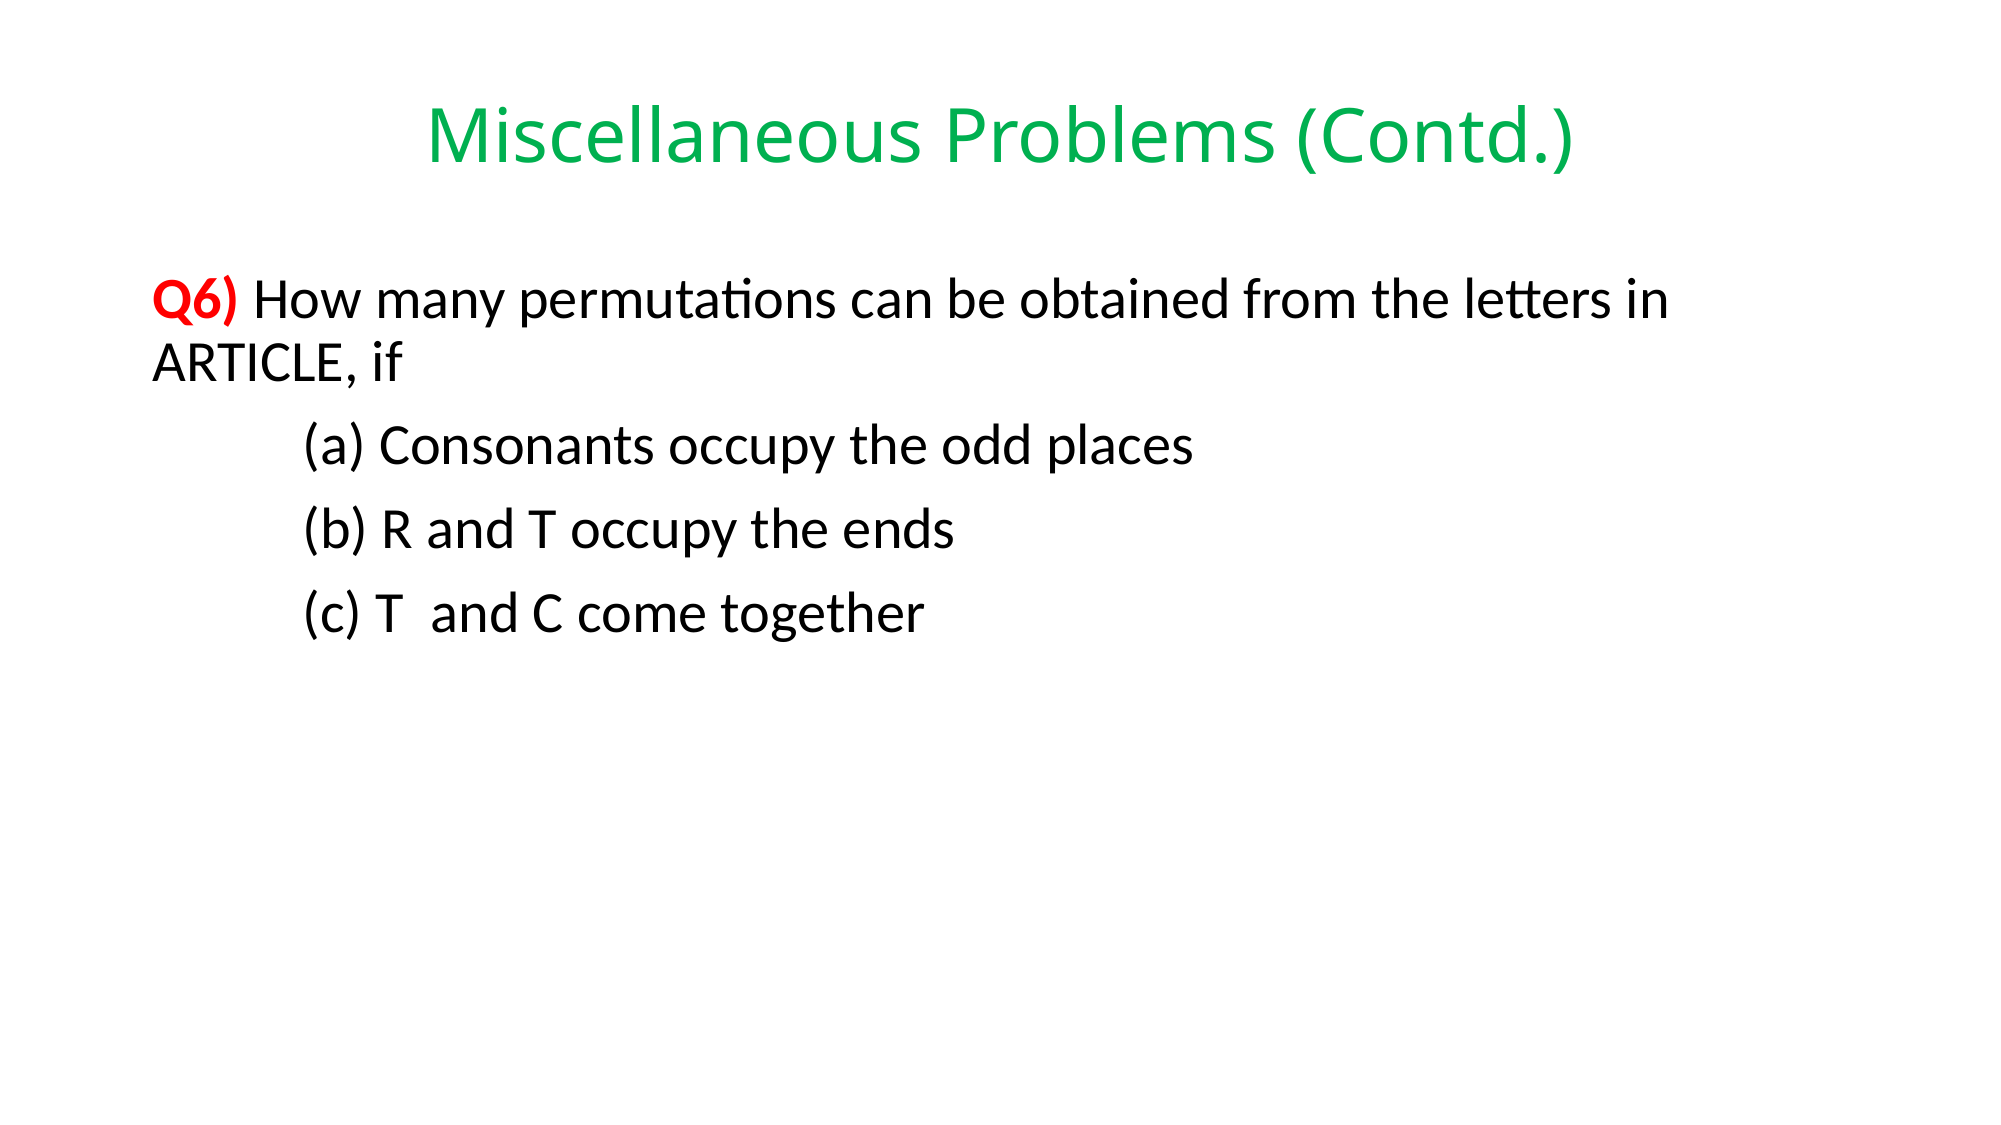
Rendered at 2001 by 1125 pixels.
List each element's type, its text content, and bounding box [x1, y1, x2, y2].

title Miscellaneous Problems (Contd.) [137, 59, 1863, 217]
list Q6) How many permutations can be obtained from the letters in ARTICLE, if (a) Consonants occupy the odd places (b) R and T occupy the ends (c) T and C come together [137, 260, 1863, 1014]
